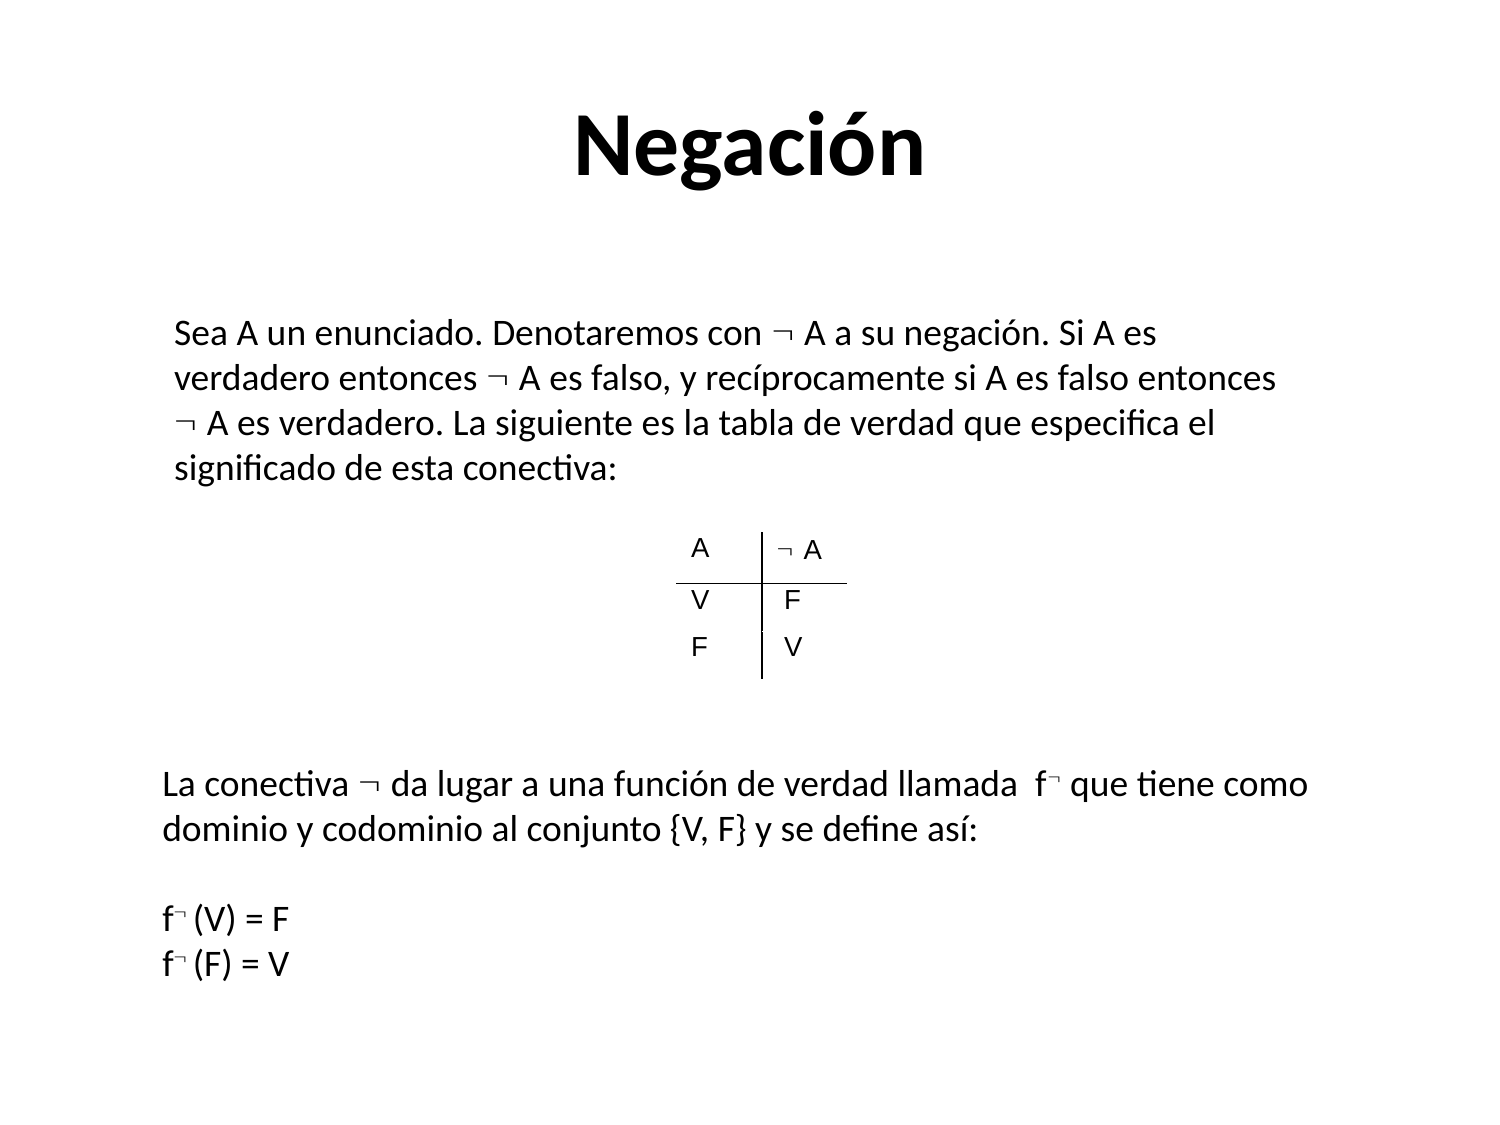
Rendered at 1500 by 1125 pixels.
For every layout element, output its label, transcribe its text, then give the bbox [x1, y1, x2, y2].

text_box Sea A un enunciado. Denotaremos con  A a su negación. Si A es verdadero entonces  A es falso, y recíprocamente si A es falso entonces  A es verdadero. La siguiente es la tabla de verdad que especifica el significado de esta conectiva: [159, 255, 1294, 496]
title Negación [75, 45, 1425, 233]
picture [159, 531, 1366, 750]
text_box La conectiva  da lugar a una función de verdad llamada f que tiene como dominio y codominio al conjunto {V, F} y se define así: f (V) = F f (F) = V [147, 751, 1329, 992]
